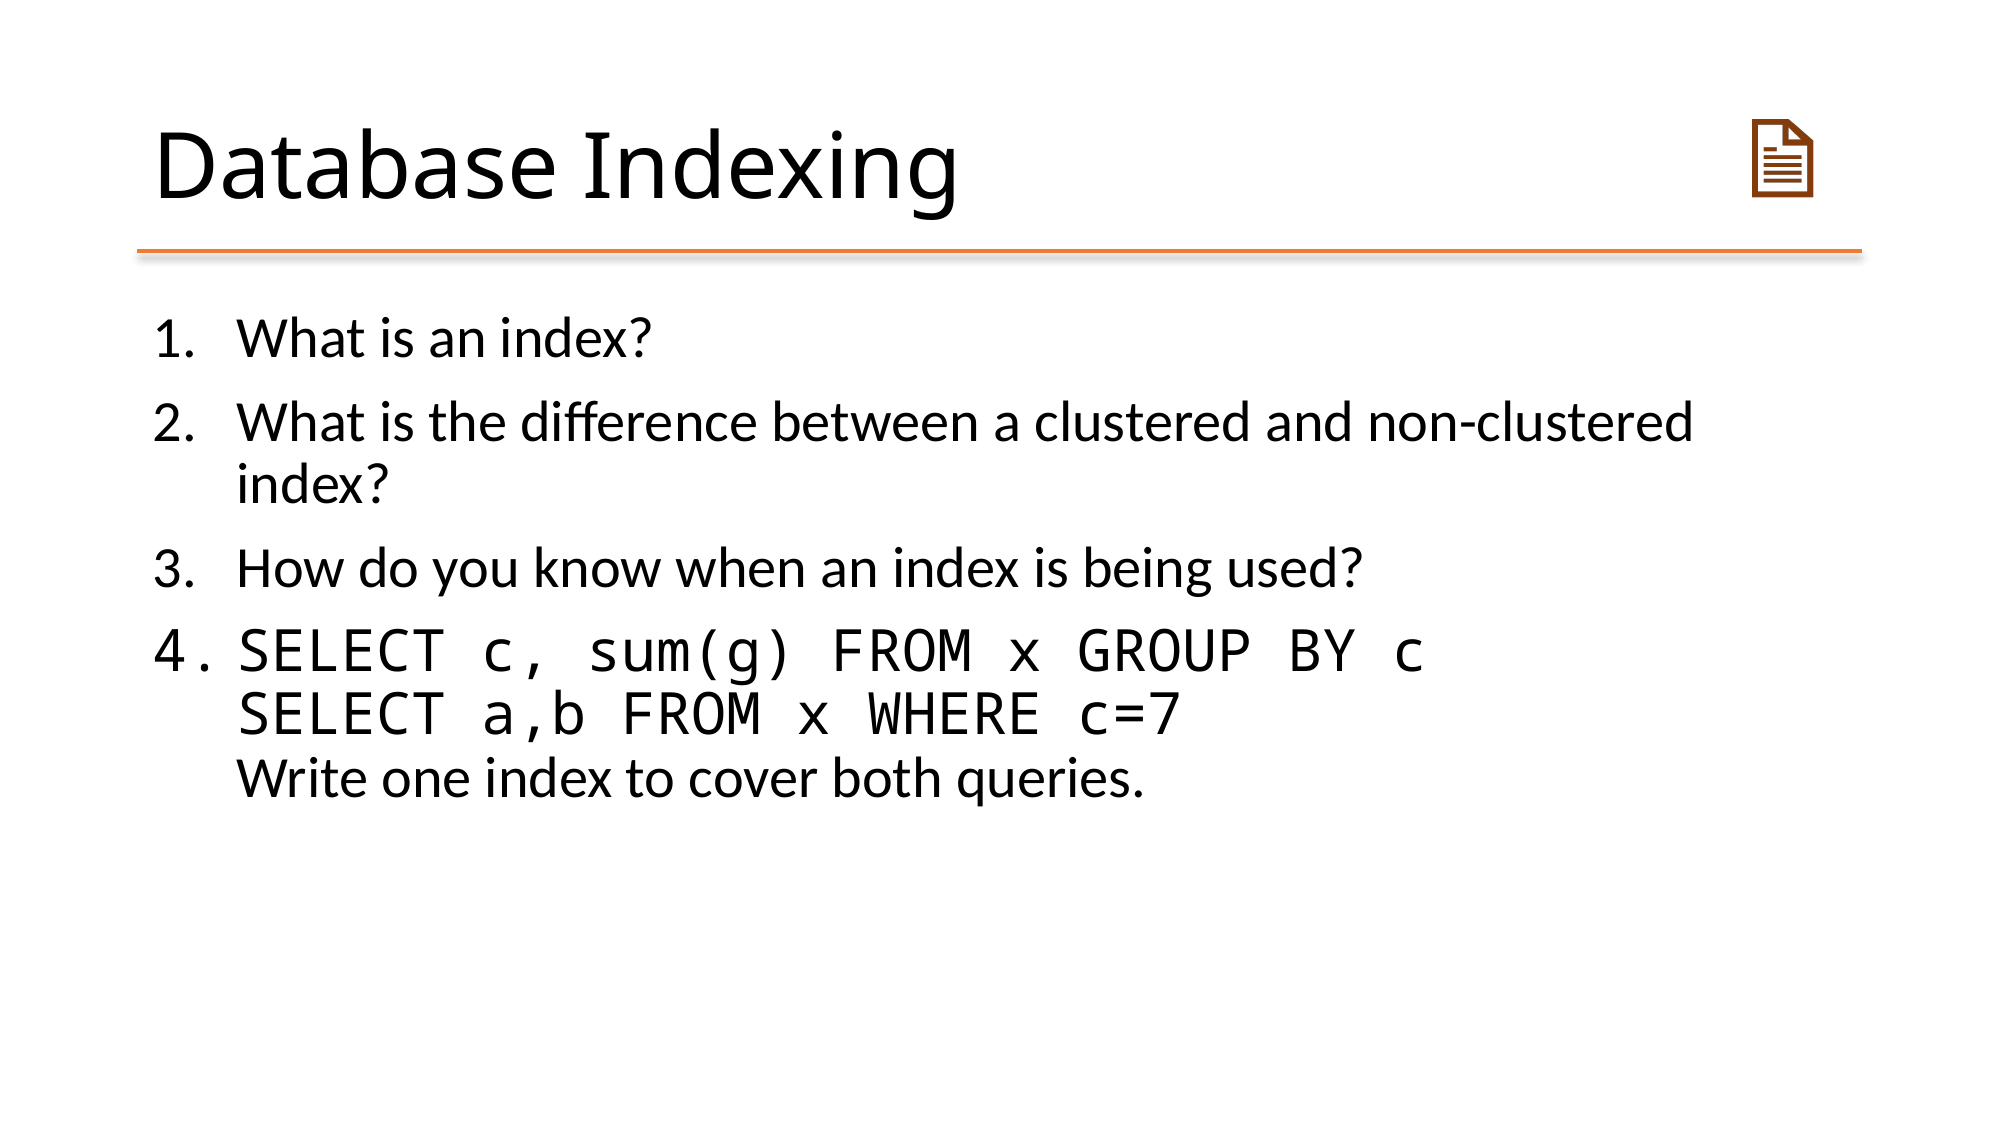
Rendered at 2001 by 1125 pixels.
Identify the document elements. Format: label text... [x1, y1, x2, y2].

text_box [1735, 111, 1830, 206]
title Database Indexing [137, 59, 1863, 278]
list What is an index? What is the difference between a clustered and non-clustered index? How do you know when an index is being used? SELECT c, sum(g) FROM x GROUP BY c SELECT a,b FROM x WHERE c=7 Write one index to cover both queries. [137, 299, 1863, 1014]
